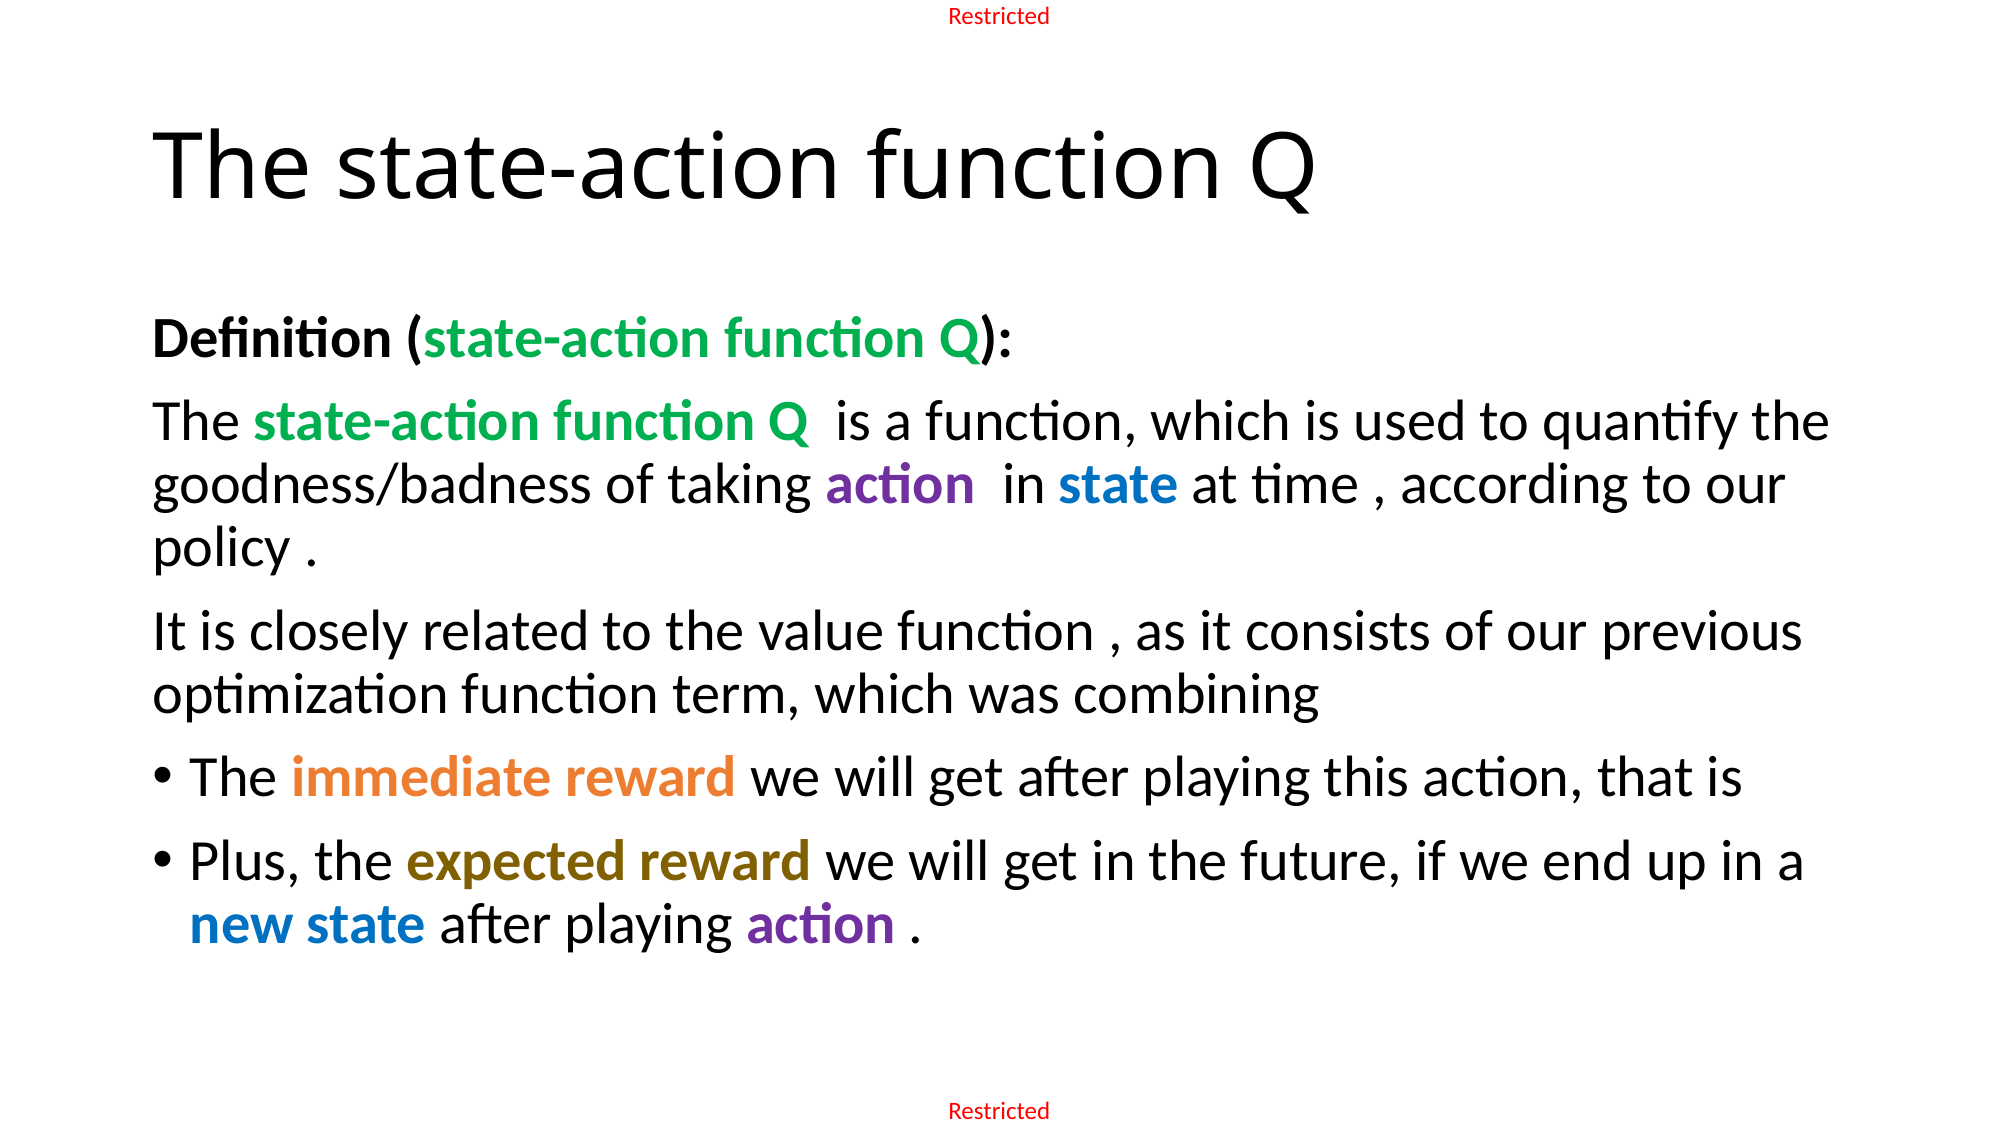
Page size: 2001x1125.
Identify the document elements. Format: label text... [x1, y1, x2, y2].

title The state-action function Q [137, 59, 1863, 278]
